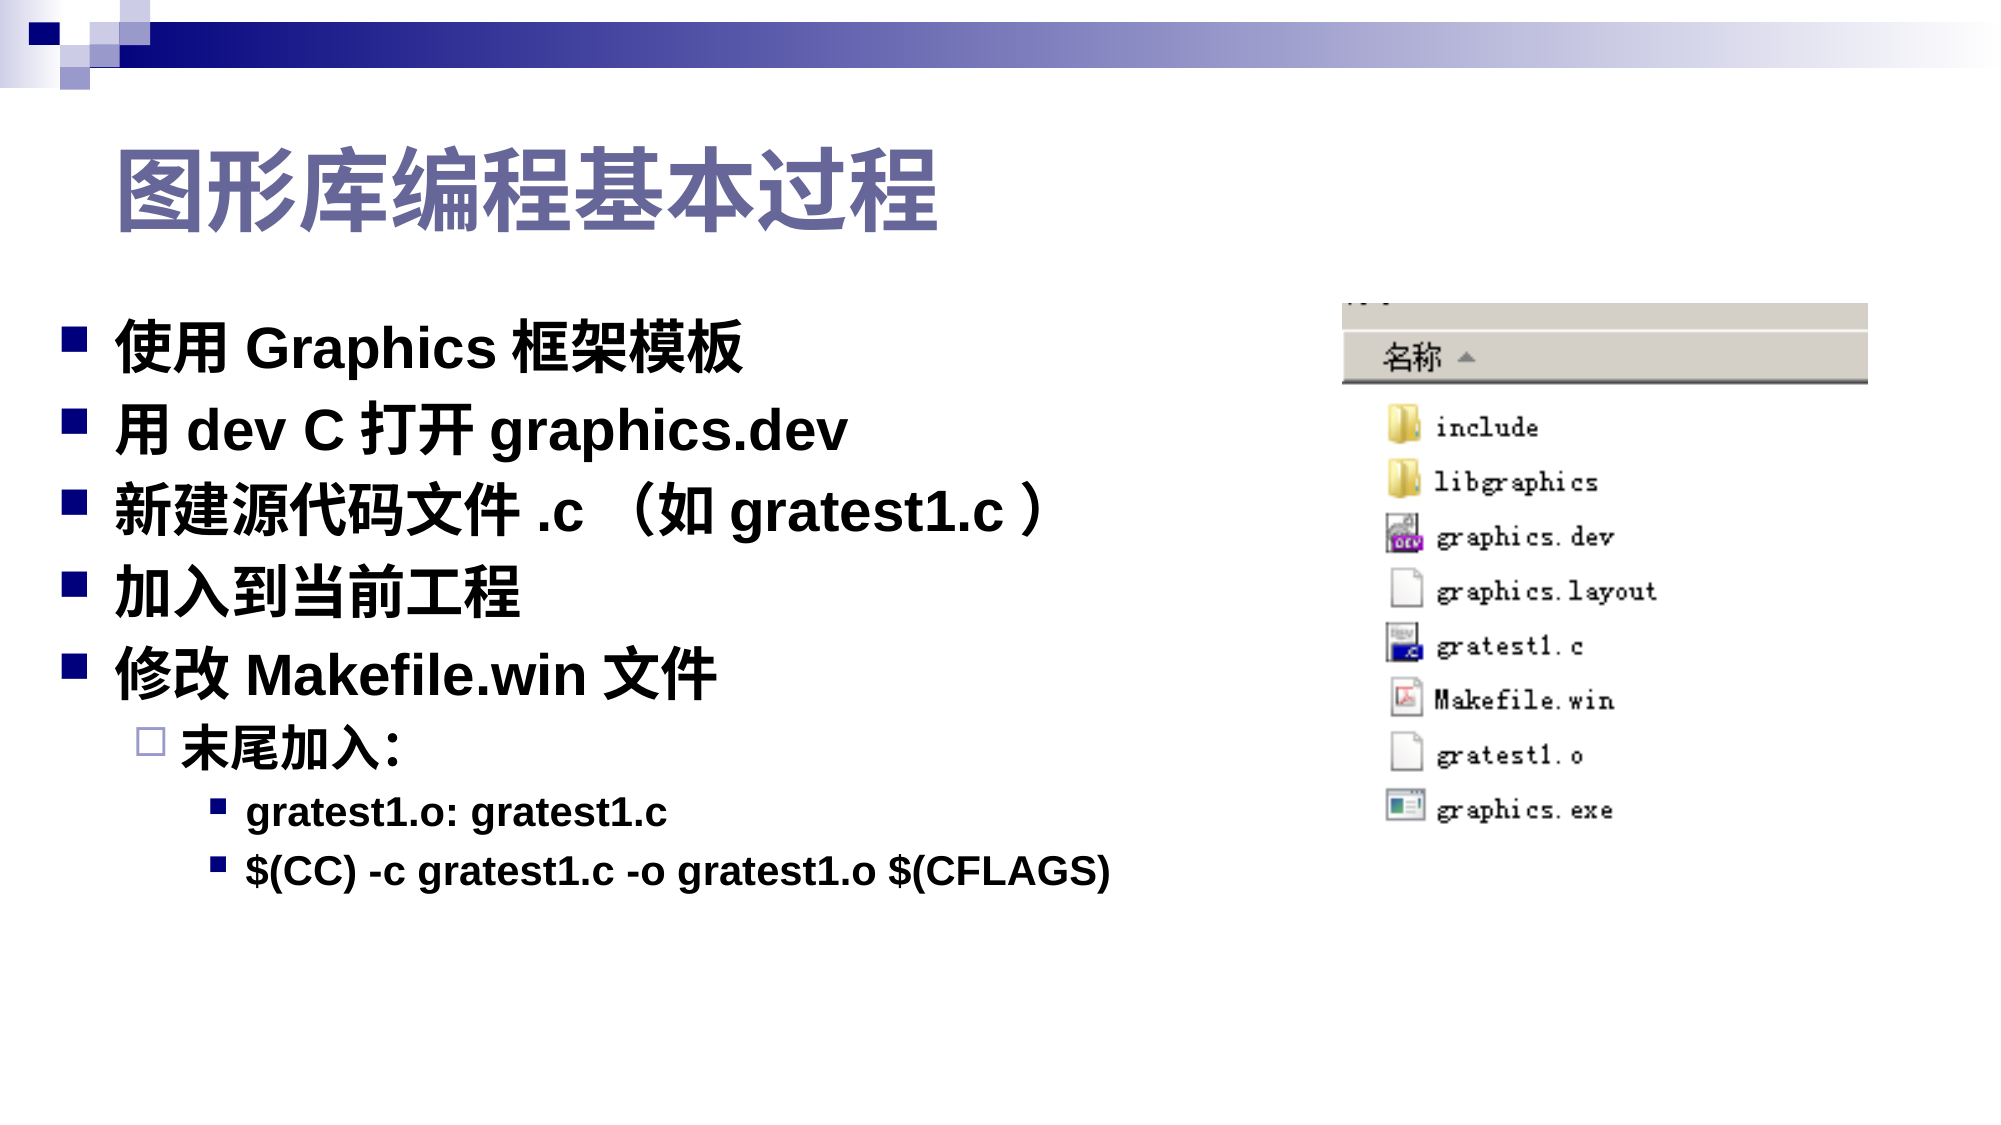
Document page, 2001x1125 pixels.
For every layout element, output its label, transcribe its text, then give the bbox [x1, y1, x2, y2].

title 图形库编程基本过程 [99, 75, 1900, 300]
picture [1342, 303, 1868, 871]
list 使用Graphics框架模板 用dev C打开graphics.dev 新建源代码文件.c（如gratest1.c） 加入到当前工程 修改Makefile.win文件 末尾加入： gratest1.o: gratest1.c $(CC) -c gratest1.c -o gratest1.o $(CFLAGS) [43, 302, 1414, 1049]
